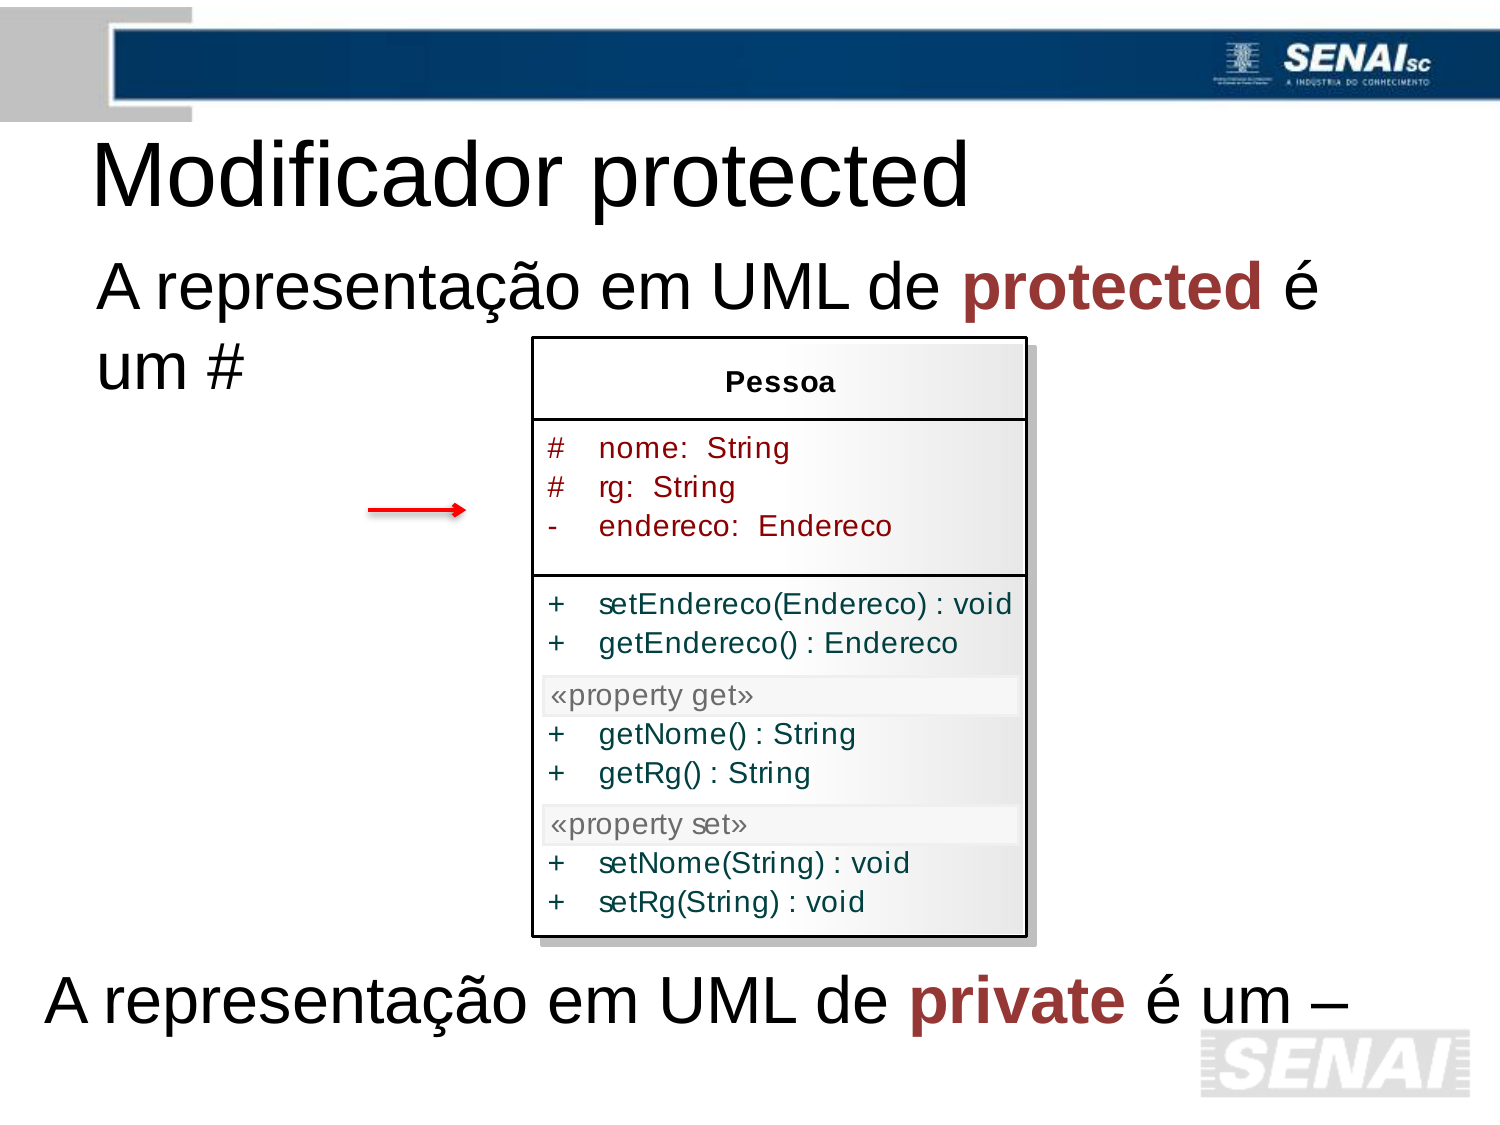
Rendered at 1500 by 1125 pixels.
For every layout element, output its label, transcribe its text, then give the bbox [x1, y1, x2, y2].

title Modificador protected [75, 45, 1425, 233]
list A representação em UML de protected é um # [81, 235, 1391, 439]
text_box A representação em UML de private é um – [29, 949, 1425, 1087]
picture [0, 7, 1500, 122]
picture [495, 319, 1053, 976]
